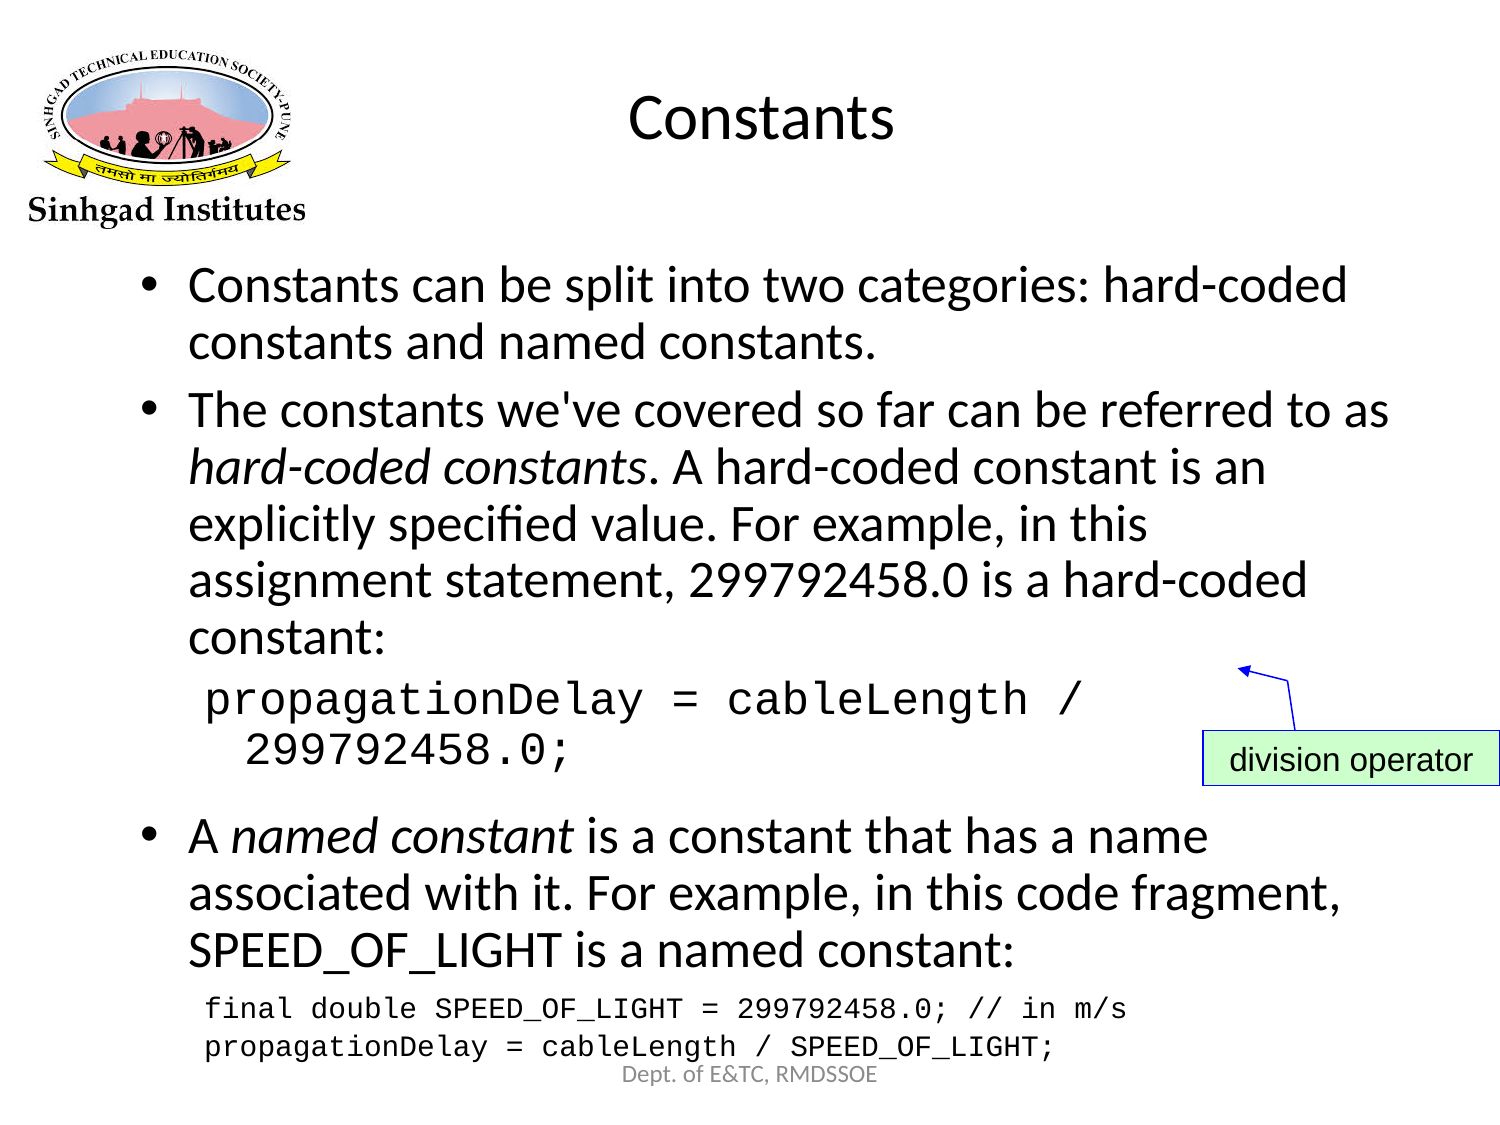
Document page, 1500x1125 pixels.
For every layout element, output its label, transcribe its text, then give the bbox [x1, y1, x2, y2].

footer Dept. of E&TC, RMDSSOE [512, 1042, 988, 1103]
picture [29, 50, 305, 229]
title Constants [187, 51, 1337, 175]
text_box division operator [1203, 730, 1500, 786]
list Constants can be split into two categories: hard-coded constants and named constants. The constants we've covered so far can be referred to as hard-coded constants. A hard-coded constant is an explicitly specified value. For example, in this assignment statement, 299792458.0 is a hard-coded constant: propagationDelay = cableLength / 299792458.0; A named constant is a constant that has a name associated with it. For example, in this code fragment, SPEED_OF_LIGHT is a named constant: final double SPEED_OF_LIGHT = 299792458.0; // in m/s propagationDelay = cableLength / SPEED_OF_LIGHT; [125, 249, 1413, 1075]
text_box [1237, 665, 1288, 681]
